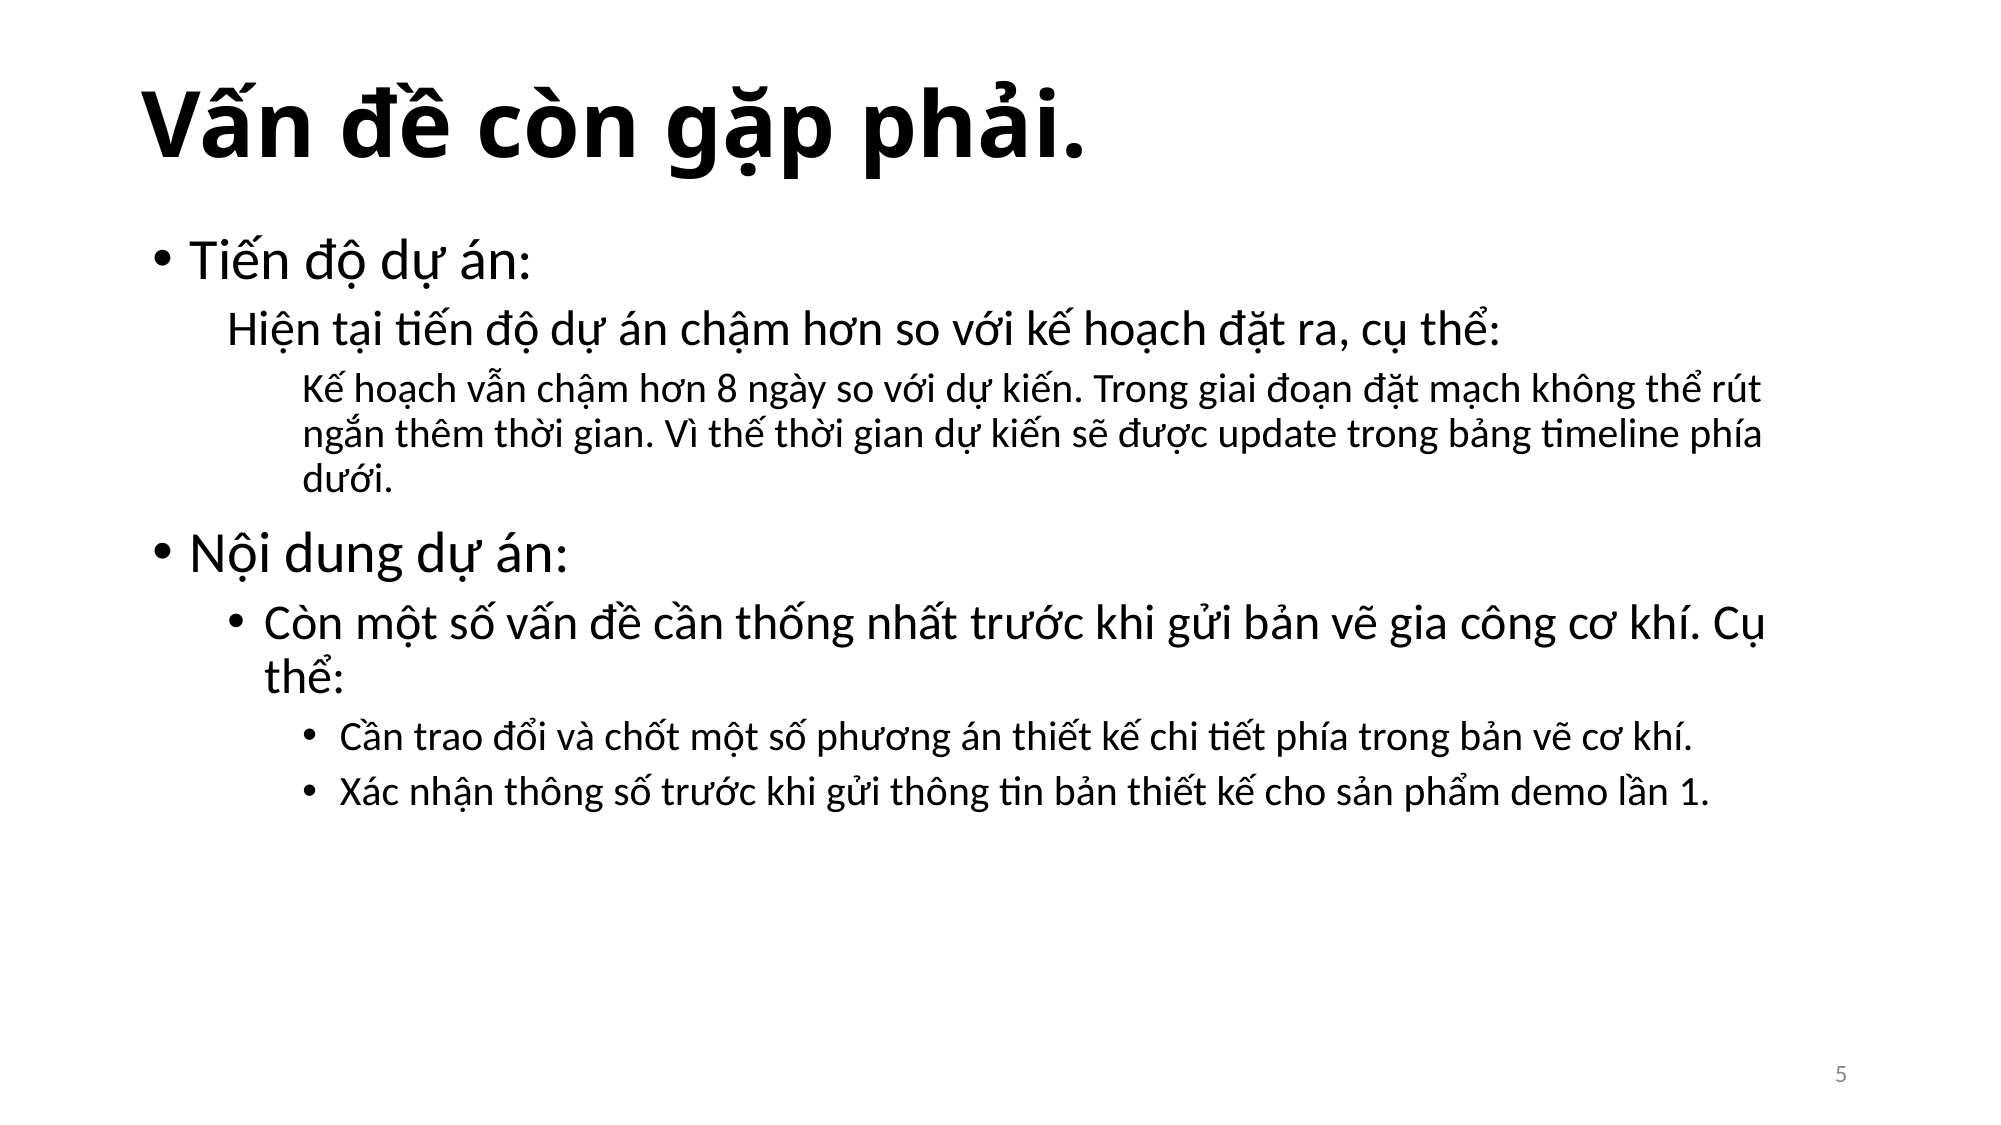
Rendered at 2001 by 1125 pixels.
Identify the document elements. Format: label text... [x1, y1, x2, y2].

list Tiến độ dự án: Hiện tại tiến độ dự án chậm hơn so với kế hoạch đặt ra, cụ thể: Kế hoạch vẫn chậm hơn 8 ngày so với dự kiến. Trong giai đoạn đặt mạch không thể rút ngắn thêm thời gian. Vì thế thời gian dự kiến sẽ được update trong bảng timeline phía dưới. Nội dung dự án: Còn một số vấn đề cần thống nhất trước khi gửi bản vẽ gia công cơ khí. Cụ thể: Cần trao đổi và chốt một số phương án thiết kế chi tiết phía trong bản vẽ cơ khí. Xác nhận thông số trước khi gửi thông tin bản thiết kế cho sản phẩm demo lần 1. [137, 221, 1863, 1014]
title Vấn đề còn gặp phải. [126, 59, 1852, 196]
slide_number 5 [1412, 1042, 1863, 1103]
